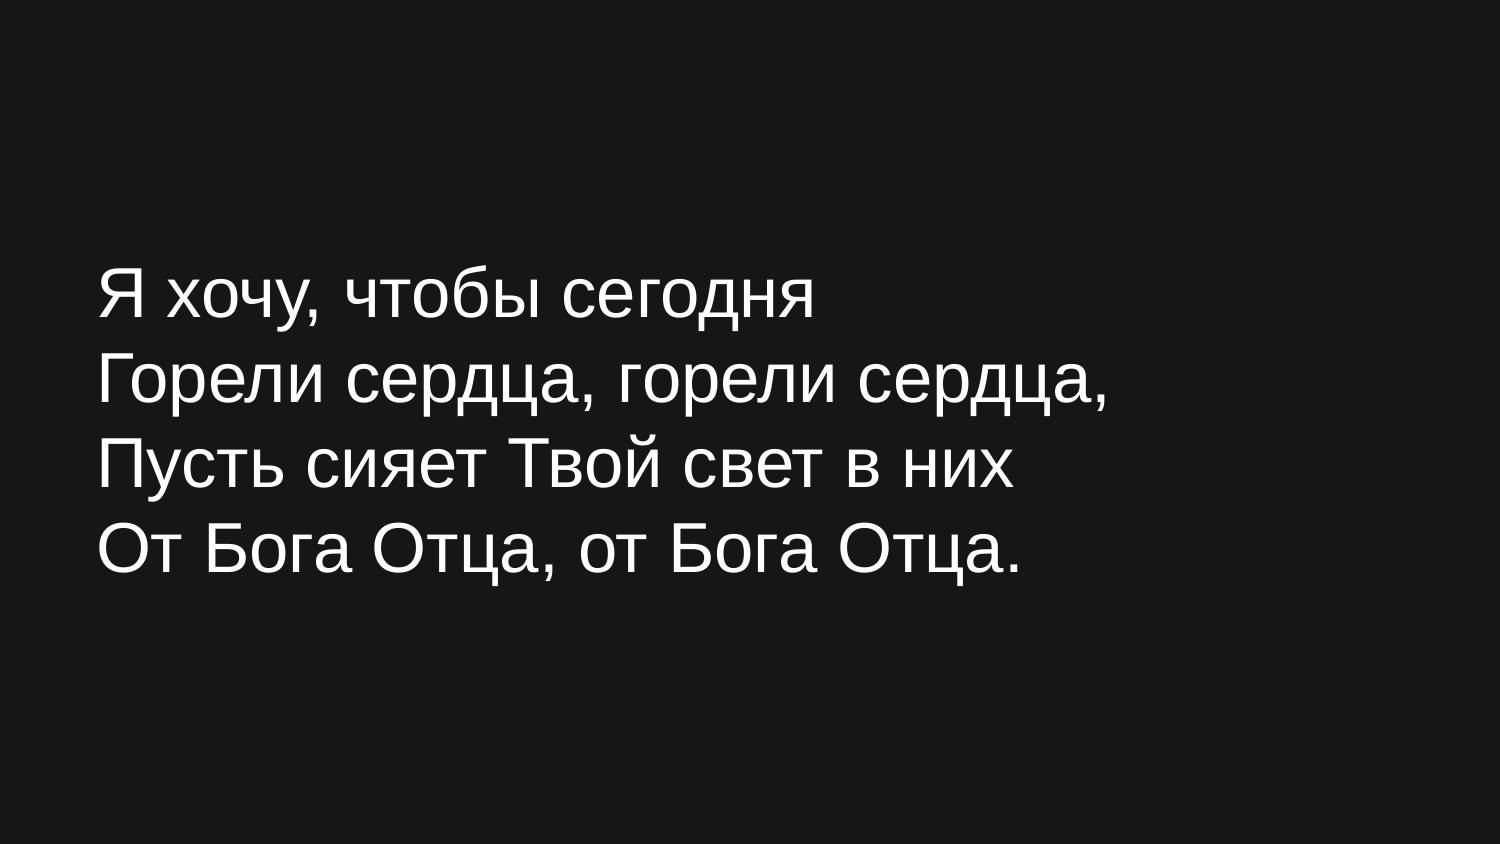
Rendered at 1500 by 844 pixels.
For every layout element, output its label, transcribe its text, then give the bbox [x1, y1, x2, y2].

text_box Я хочу, чтобы сегодня Горели сердца, горели сердца, Пусть сияет Твой свет в них От Бога Отца, от Бога Отца. [80, 102, 1500, 816]
